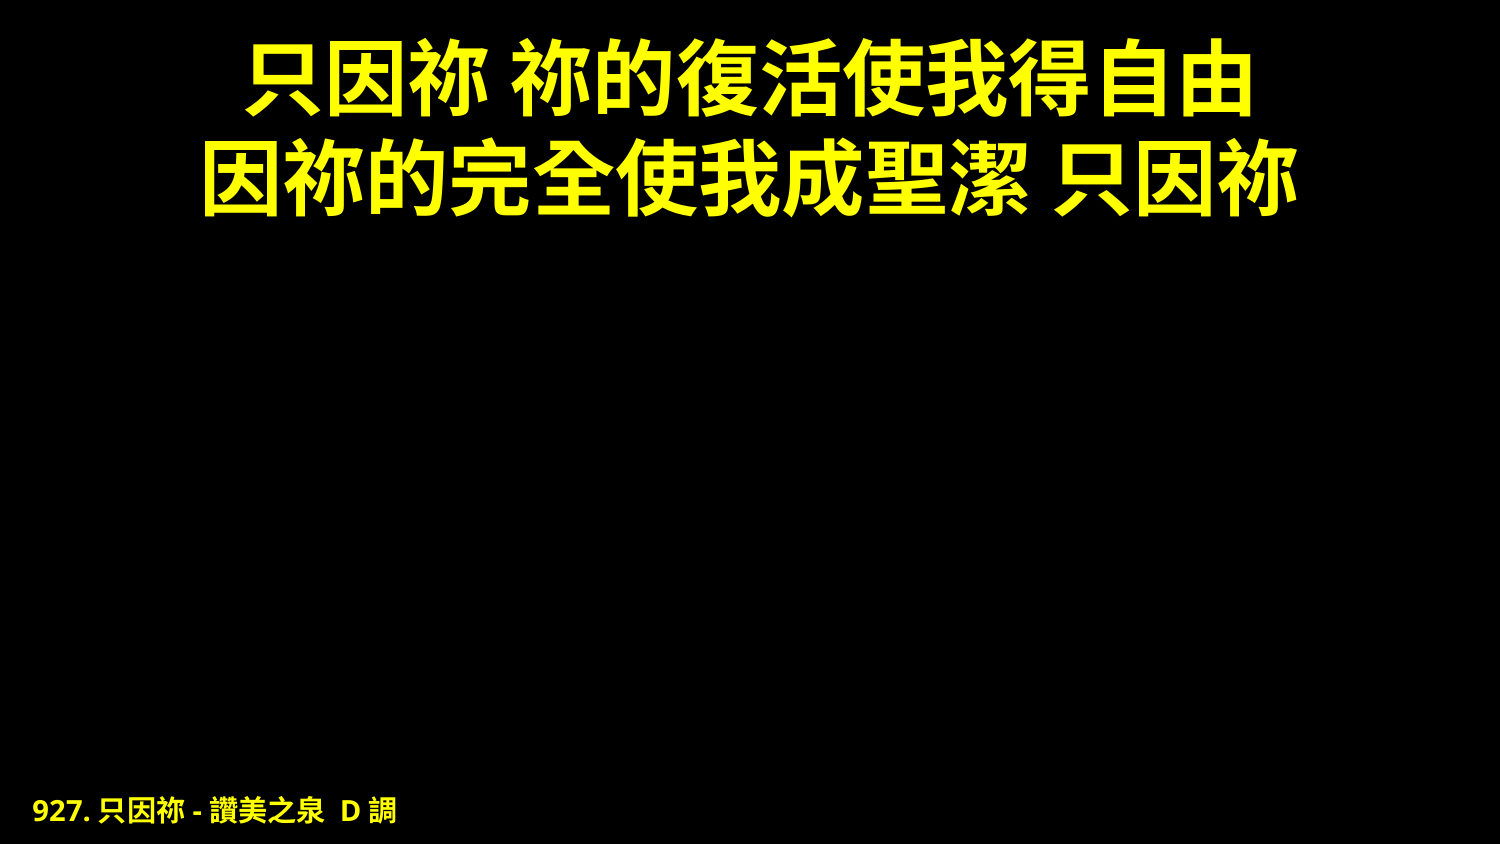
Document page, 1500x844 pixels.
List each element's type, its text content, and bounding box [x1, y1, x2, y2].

text_box 927.只因祢-讚美之泉 D調 [17, 784, 774, 835]
title 只因祢 祢的復活使我得自由 因祢的完全使我成聖潔 只因祢 [0, 55, 1500, 197]
